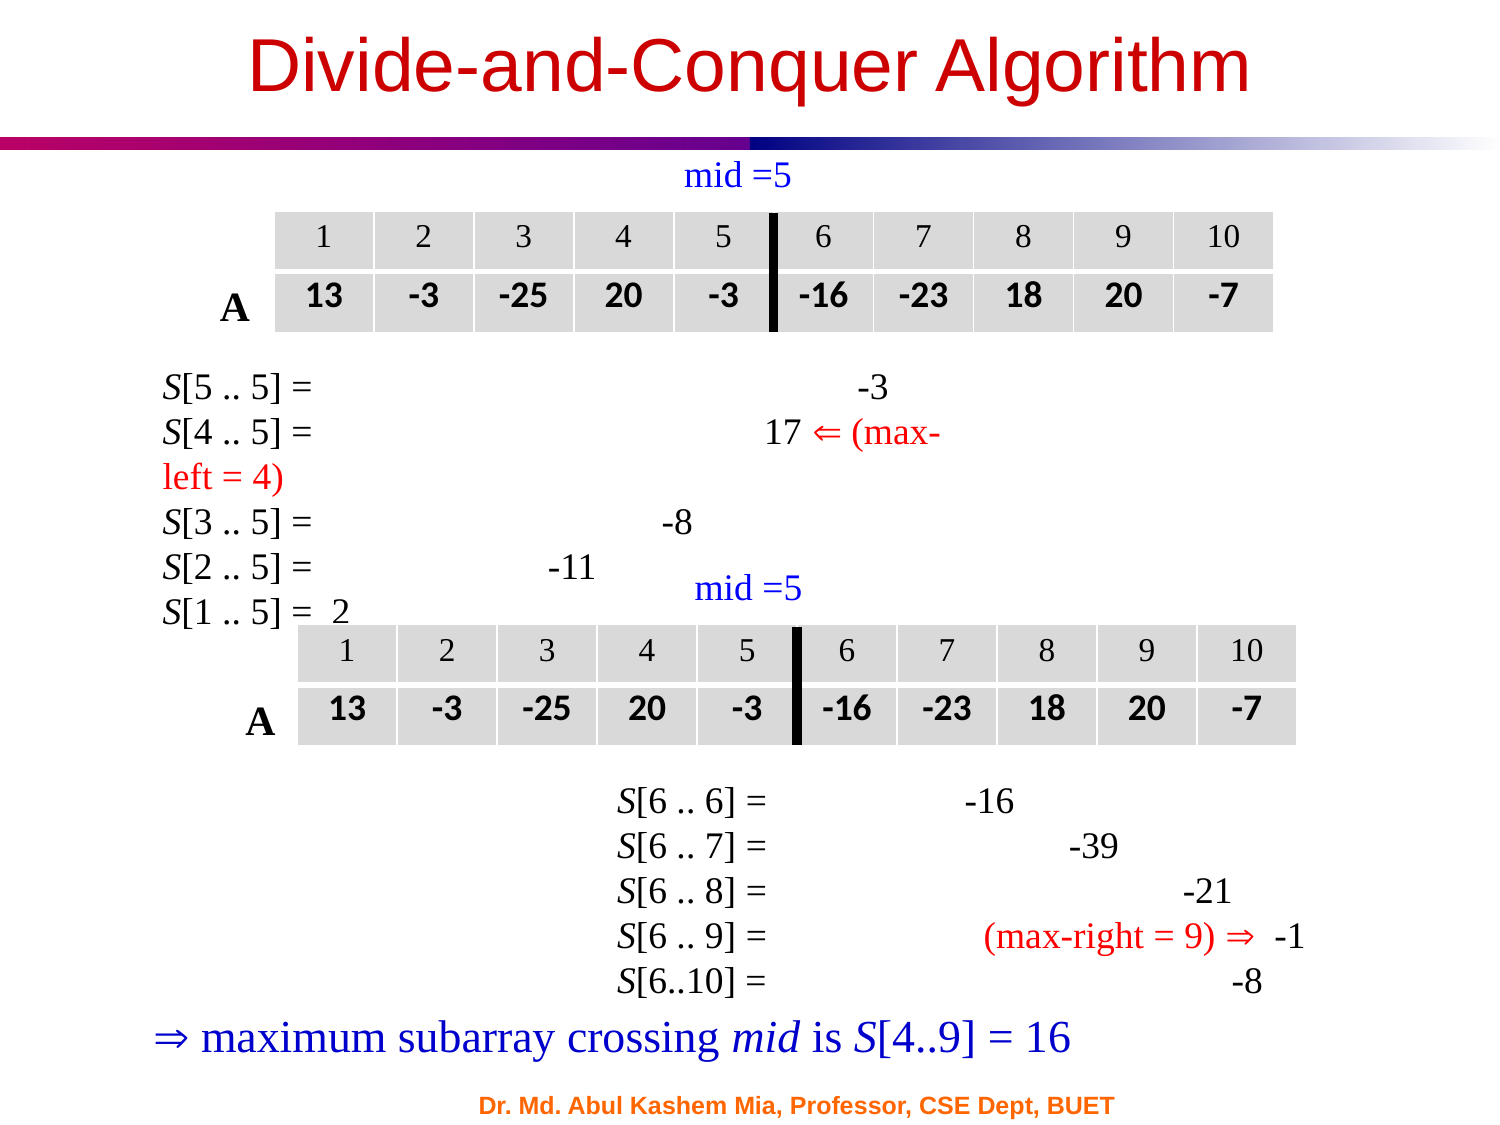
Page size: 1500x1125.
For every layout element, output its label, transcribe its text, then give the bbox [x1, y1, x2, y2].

text_box S[5 .. 5] = -3 S[4 .. 5] = 17  (max-left = 4) S[3 .. 5] = -8 S[2 .. 5] = -11 S[1 .. 5] = 2 [147, 355, 975, 680]
table_cell -16 [802, 688, 896, 745]
table_cell 13 [298, 688, 396, 745]
table_header 5 [675, 212, 773, 269]
text_box  maximum subarray crossing mid is S[4..9] = 16 [60, 999, 1164, 1070]
table_header 3 [498, 625, 596, 682]
table_header 10 [1198, 625, 1296, 682]
table_cell 18 [974, 274, 1073, 332]
table_cell -3 [375, 274, 473, 332]
table_header 2 [398, 625, 496, 682]
table_cell -3 [398, 688, 496, 745]
table_header 1 [298, 625, 396, 682]
table_header 1 [275, 212, 373, 269]
table_cell 20 [575, 274, 673, 332]
table_header 6 [798, 625, 896, 682]
table_header 7 [874, 212, 973, 269]
table_header 7 [898, 625, 996, 682]
table_cell -25 [498, 688, 596, 745]
table_header 5 [698, 625, 796, 682]
table_cell -23 [898, 688, 996, 745]
table_header 10 [1174, 212, 1273, 269]
title Divide-and-Conquer Algorithm [74, 37, 1426, 114]
table_header 6 [775, 212, 873, 269]
table_header 3 [475, 212, 573, 269]
table_header 8 [974, 212, 1073, 269]
table_header 4 [598, 625, 696, 682]
table_cell -3 [675, 274, 769, 332]
table_cell 20 [1074, 274, 1173, 332]
table_header 9 [1074, 212, 1173, 269]
text_box A [205, 272, 266, 338]
table_header 2 [375, 212, 473, 269]
table_cell 20 [1098, 688, 1196, 745]
table_cell -16 [778, 274, 873, 332]
table_header 4 [575, 212, 673, 269]
table_cell -7 [1198, 688, 1296, 745]
table_header 8 [998, 625, 1096, 682]
table_cell -25 [475, 274, 573, 332]
table_cell 18 [998, 688, 1096, 745]
table_cell 20 [598, 688, 696, 745]
table_header 9 [1098, 625, 1196, 682]
text_box A [230, 685, 291, 751]
text_box mid =5 [655, 142, 821, 203]
table_cell -23 [874, 274, 973, 332]
text_box S[6 .. 6] = -16 S[6 .. 7] = -39 S[6 .. 8] = -21 S[6 .. 9] = (max-right = 9)  -1 S[6..10] = -8 [602, 768, 1353, 1054]
text_box mid =5 [679, 555, 818, 616]
table_cell -3 [698, 688, 792, 745]
table_cell 13 [275, 274, 373, 332]
table_cell -7 [1174, 274, 1273, 332]
